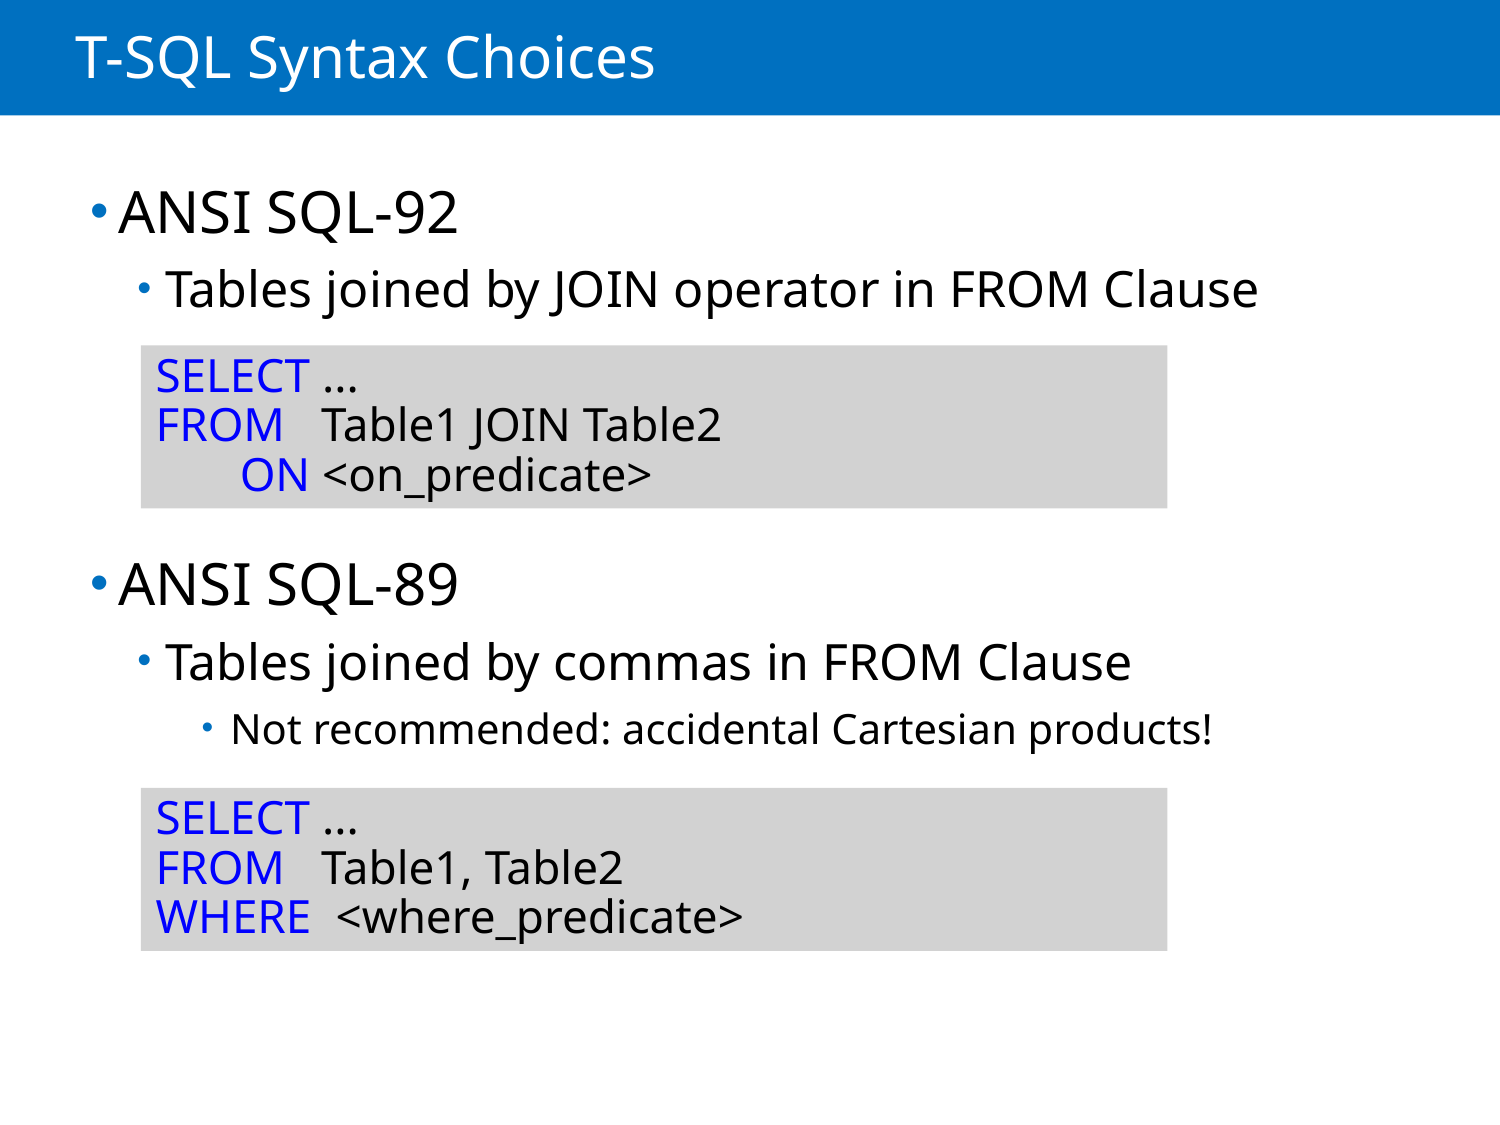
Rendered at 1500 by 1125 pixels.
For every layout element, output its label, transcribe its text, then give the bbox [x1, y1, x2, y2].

text_box SELECT ... FROM Table1, Table2 WHERE <where_predicate> [140, 787, 1168, 951]
text_box ANSI SQL-92 Tables joined by JOIN operator in FROM Clause ANSI SQL-89 Tables joined by commas in FROM Clause Not recommended: accidental Cartesian products! [75, 167, 1408, 1012]
title T-SQL Syntax Choices [75, 0, 1351, 122]
text_box SELECT ... FROM Table1 JOIN Table2 ON <on_predicate> [140, 345, 1168, 509]
